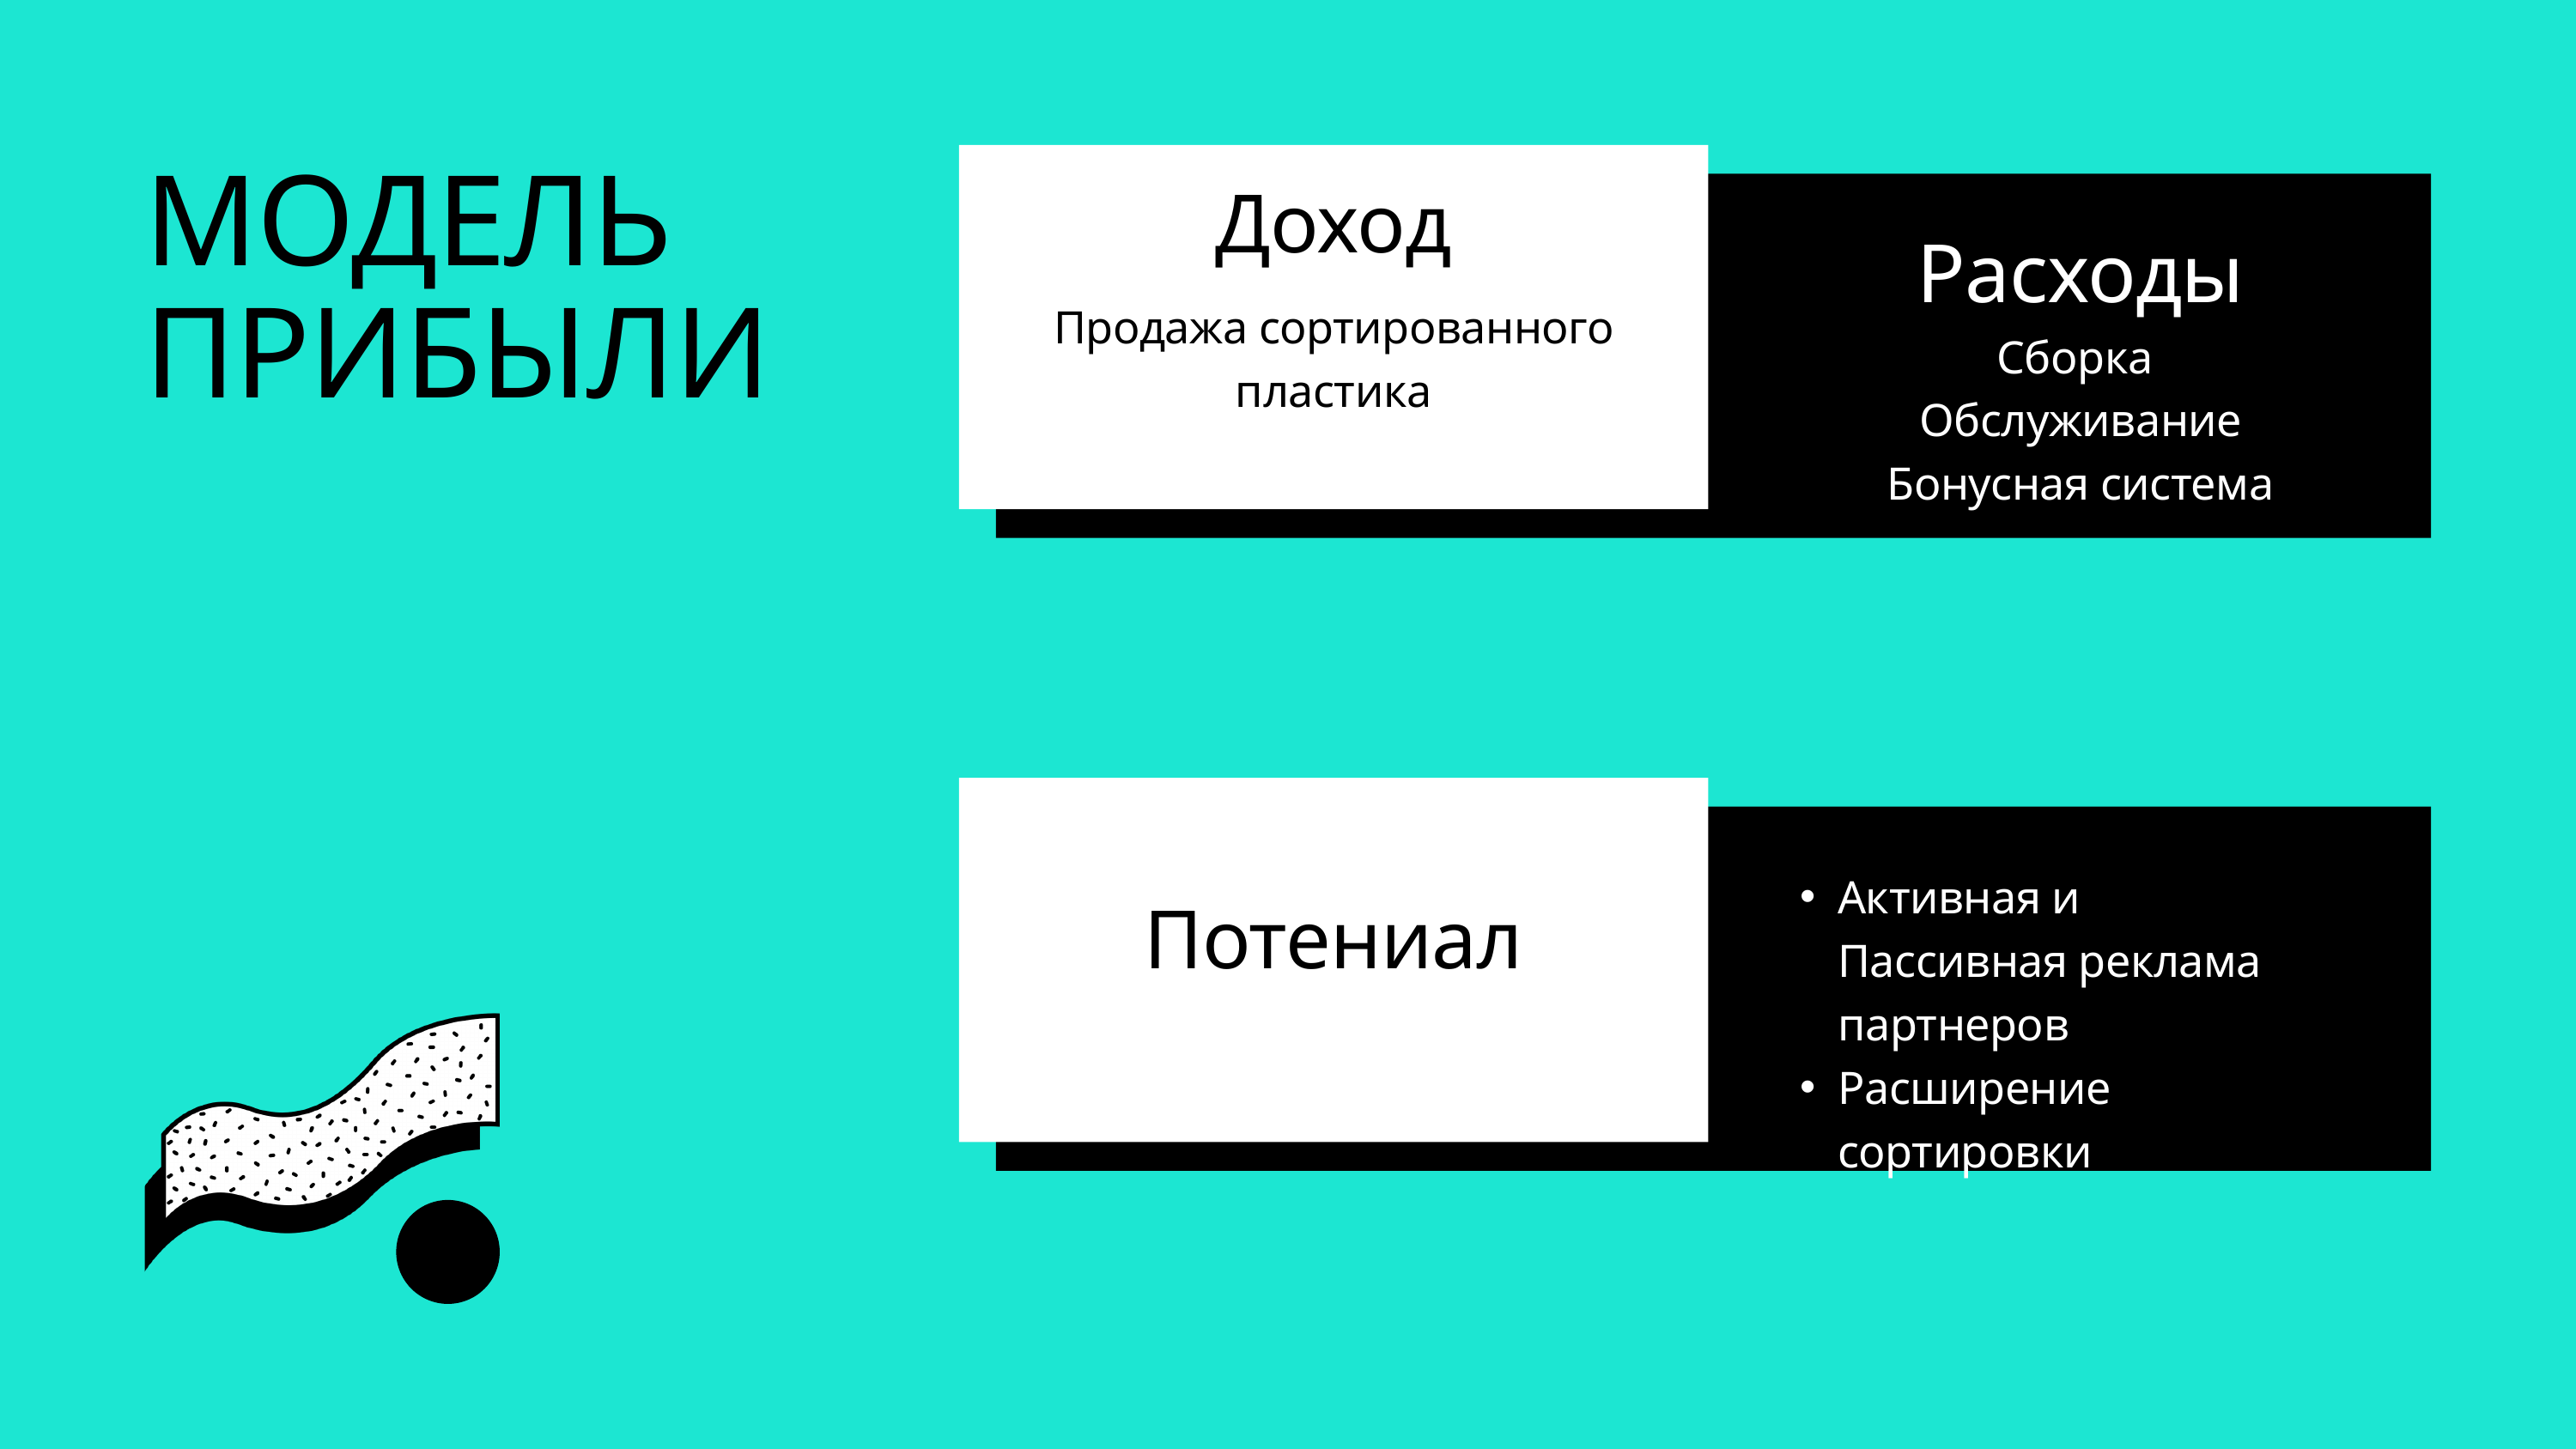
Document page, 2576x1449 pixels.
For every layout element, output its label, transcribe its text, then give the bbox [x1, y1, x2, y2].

text_box [958, 144, 1709, 510]
text_box Доход [1008, 185, 1660, 270]
text_box Потениал [1020, 900, 1647, 985]
text_box [995, 806, 2432, 1171]
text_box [144, 1013, 501, 1304]
text_box МОДЕЛЬ ПРИБЫЛИ [144, 159, 858, 423]
text_box Сборка Обслуживание Бонусная система [1761, 318, 2400, 510]
text_box [958, 778, 1709, 1143]
text_box [995, 173, 2432, 538]
text_box Продажа сортированного пластика [1014, 289, 1653, 417]
text_box Активная и Пассивная реклама партнеров Расширение сортировки [1761, 859, 2303, 1177]
text_box Расходы [1755, 234, 2407, 319]
